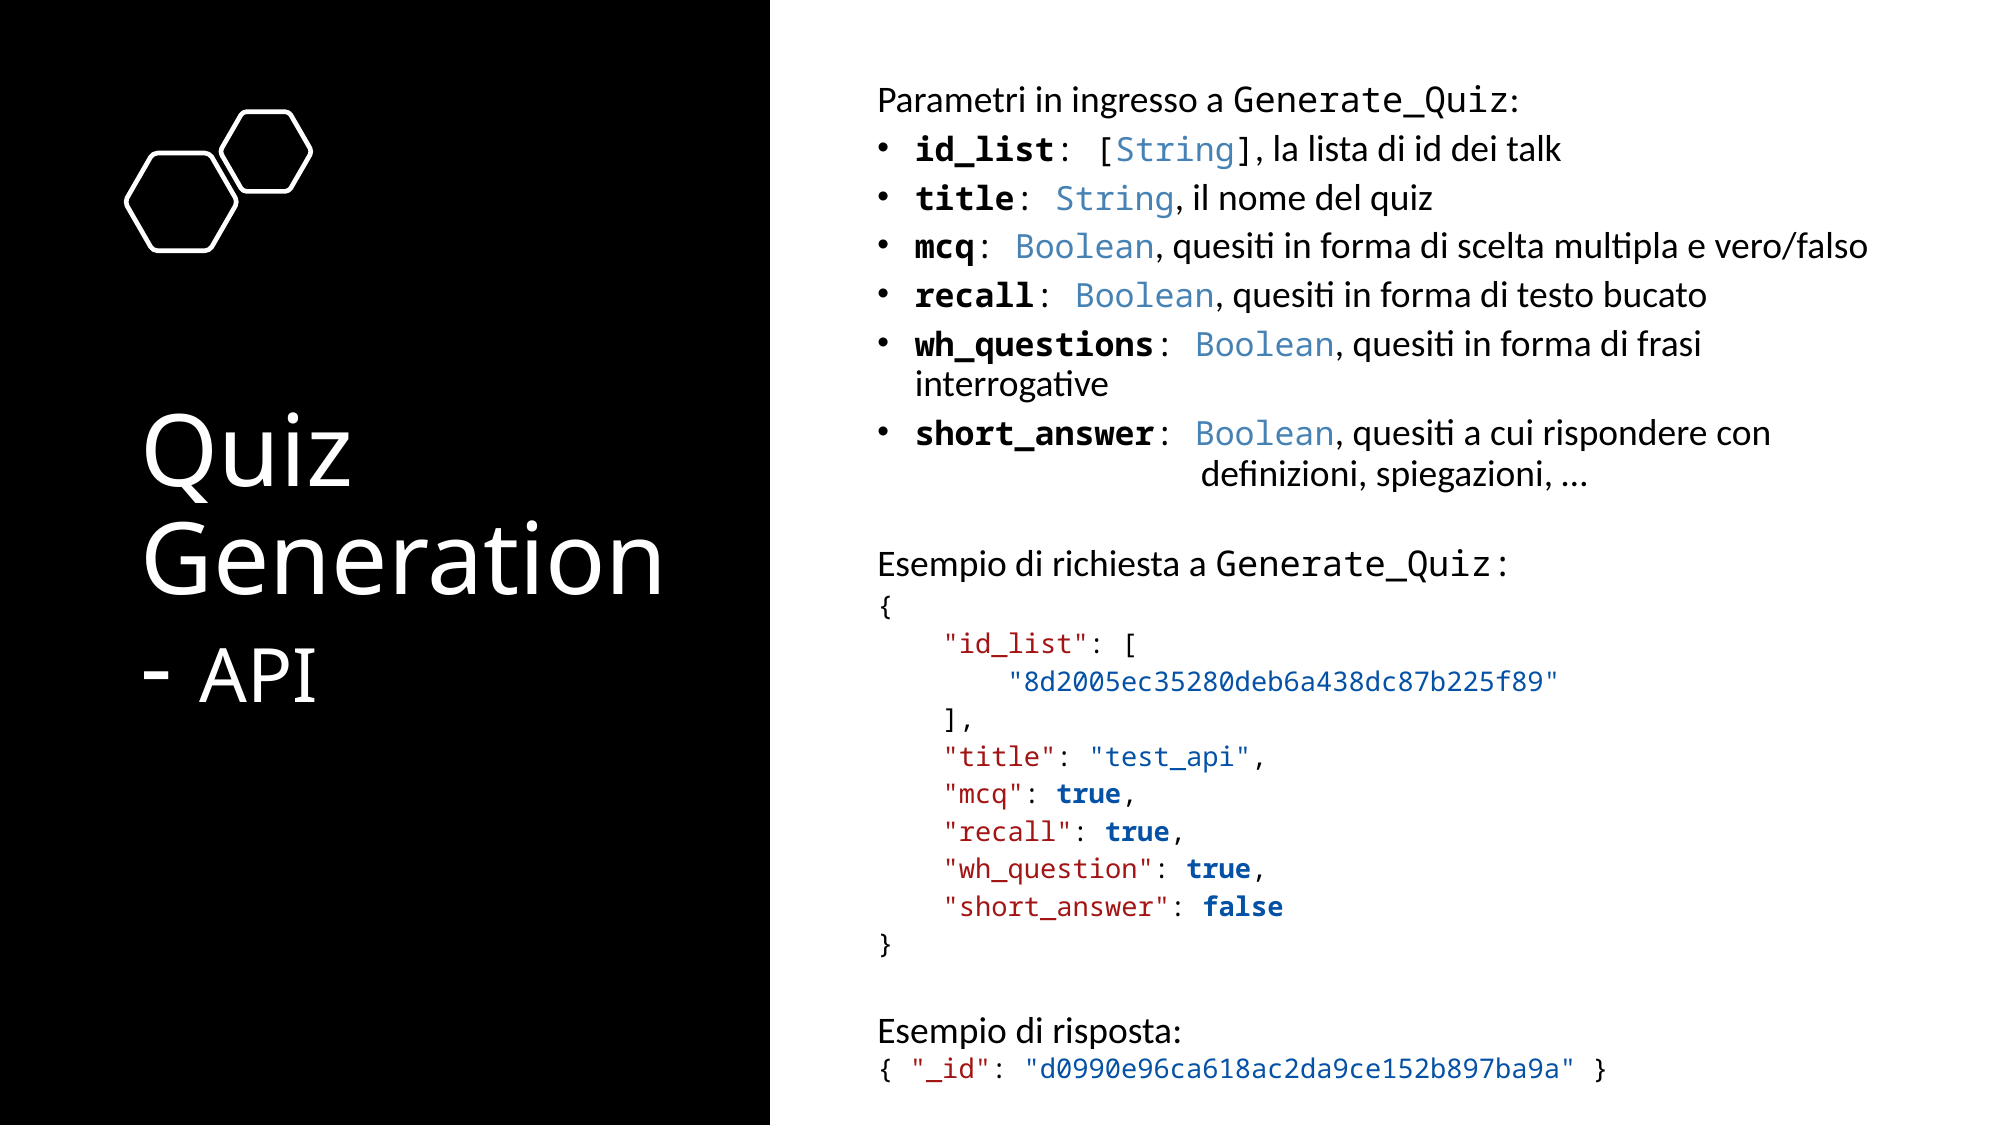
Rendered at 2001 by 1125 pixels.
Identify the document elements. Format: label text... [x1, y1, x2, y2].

title Quiz Generation - API [125, 350, 714, 775]
text_box [771, 0, 2000, 1125]
text_box [0, 0, 771, 1125]
text_box Parametri in ingresso a Generate_Quiz: id_list: [String], la lista di id dei talk title: String, il nome del quiz mcq: Boolean, quesiti in forma di scelta multipla e vero/falso recall: Boolean, quesiti in forma di testo bucato wh_questions: Boolean, quesiti in forma di frasi interrogative short_answer: Boolean, quesiti a cui rispondere con definizioni, spiegazioni, … Esempio di richiesta a Generate_Quiz: { "id_list": [ "8d2005ec35280deb6a438dc87b225f89" ], "title": "test_api", "mcq": true, "recall": true, "wh_question": true, "short_answer": false } Esempio di risposta: { "_id": "d0990e96ca618ac2da9ce152b897ba9a" } [862, 72, 1900, 1053]
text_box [125, 111, 311, 251]
